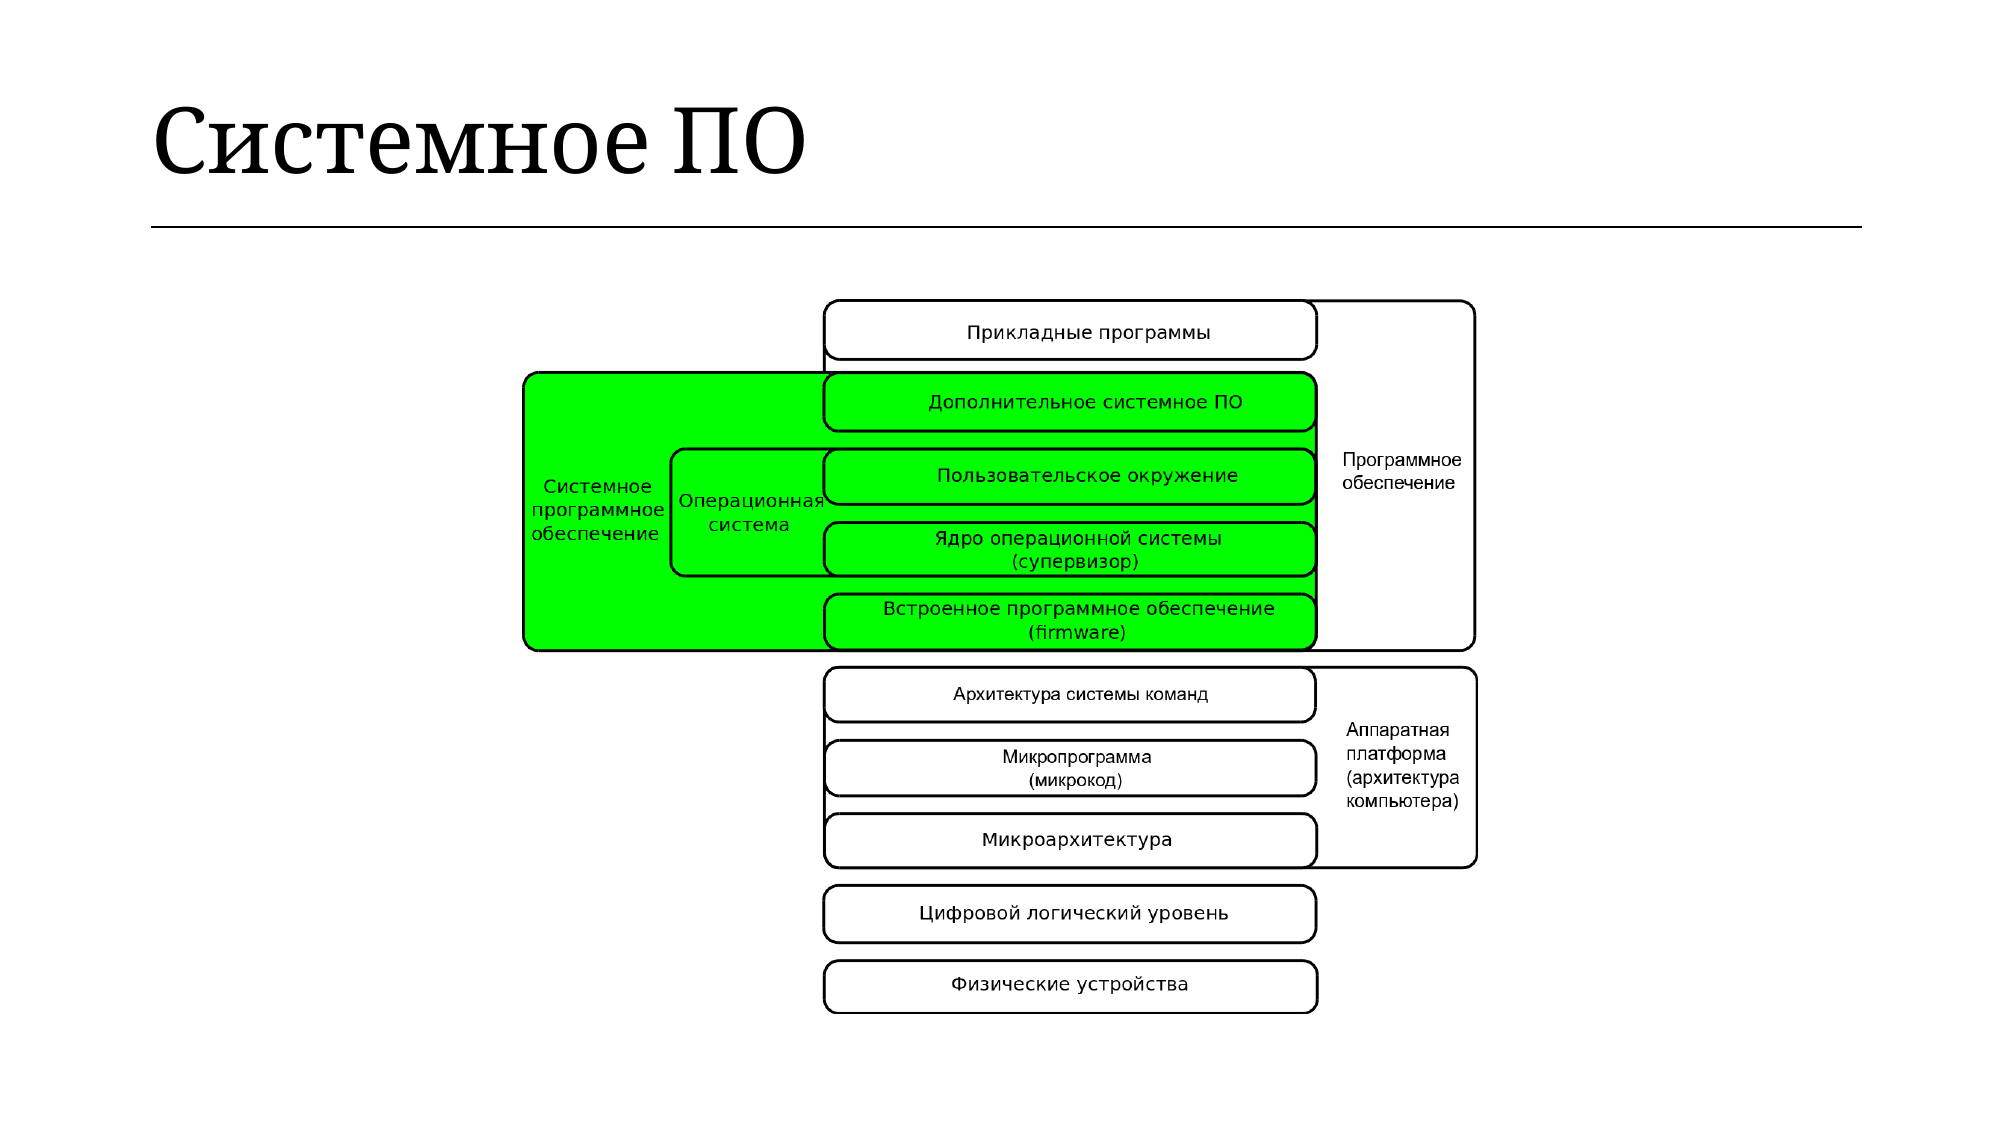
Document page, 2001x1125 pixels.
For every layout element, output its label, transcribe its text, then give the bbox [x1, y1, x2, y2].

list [522, 299, 1478, 1014]
table_header Системное ПО [151, 60, 1862, 226]
